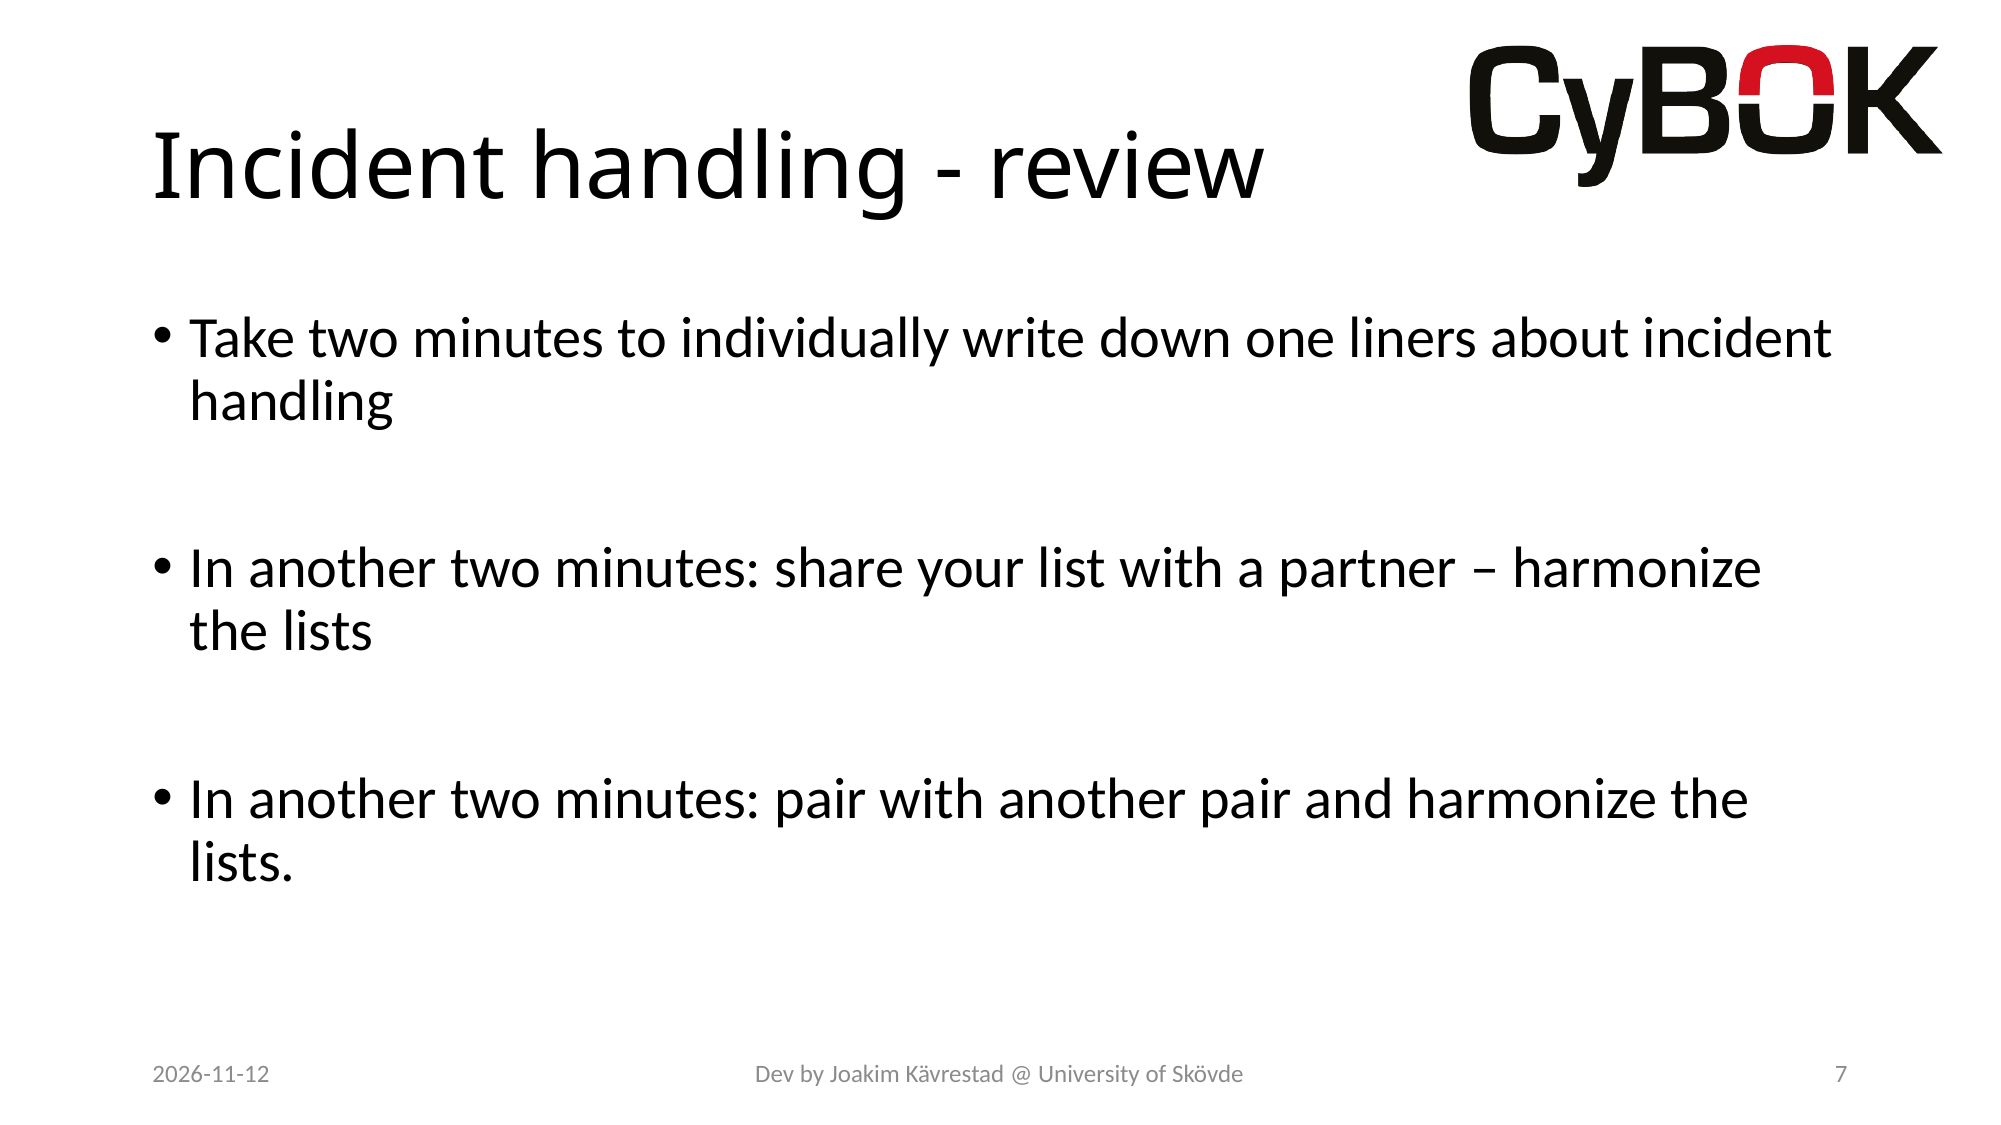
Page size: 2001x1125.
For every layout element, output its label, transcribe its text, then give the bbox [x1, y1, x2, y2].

list Take two minutes to individually write down one liners about incident handling In another two minutes: share your list with a partner – harmonize the lists In another two minutes: pair with another pair and harmonize the lists. [137, 299, 1863, 1014]
picture [1464, 30, 1949, 193]
footer Dev by Joakim Kävrestad @ University of Skövde [662, 1042, 1338, 1103]
slide_number 7 [1412, 1042, 1863, 1103]
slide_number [137, 1042, 588, 1103]
title Incident handling - review [137, 59, 1863, 278]
